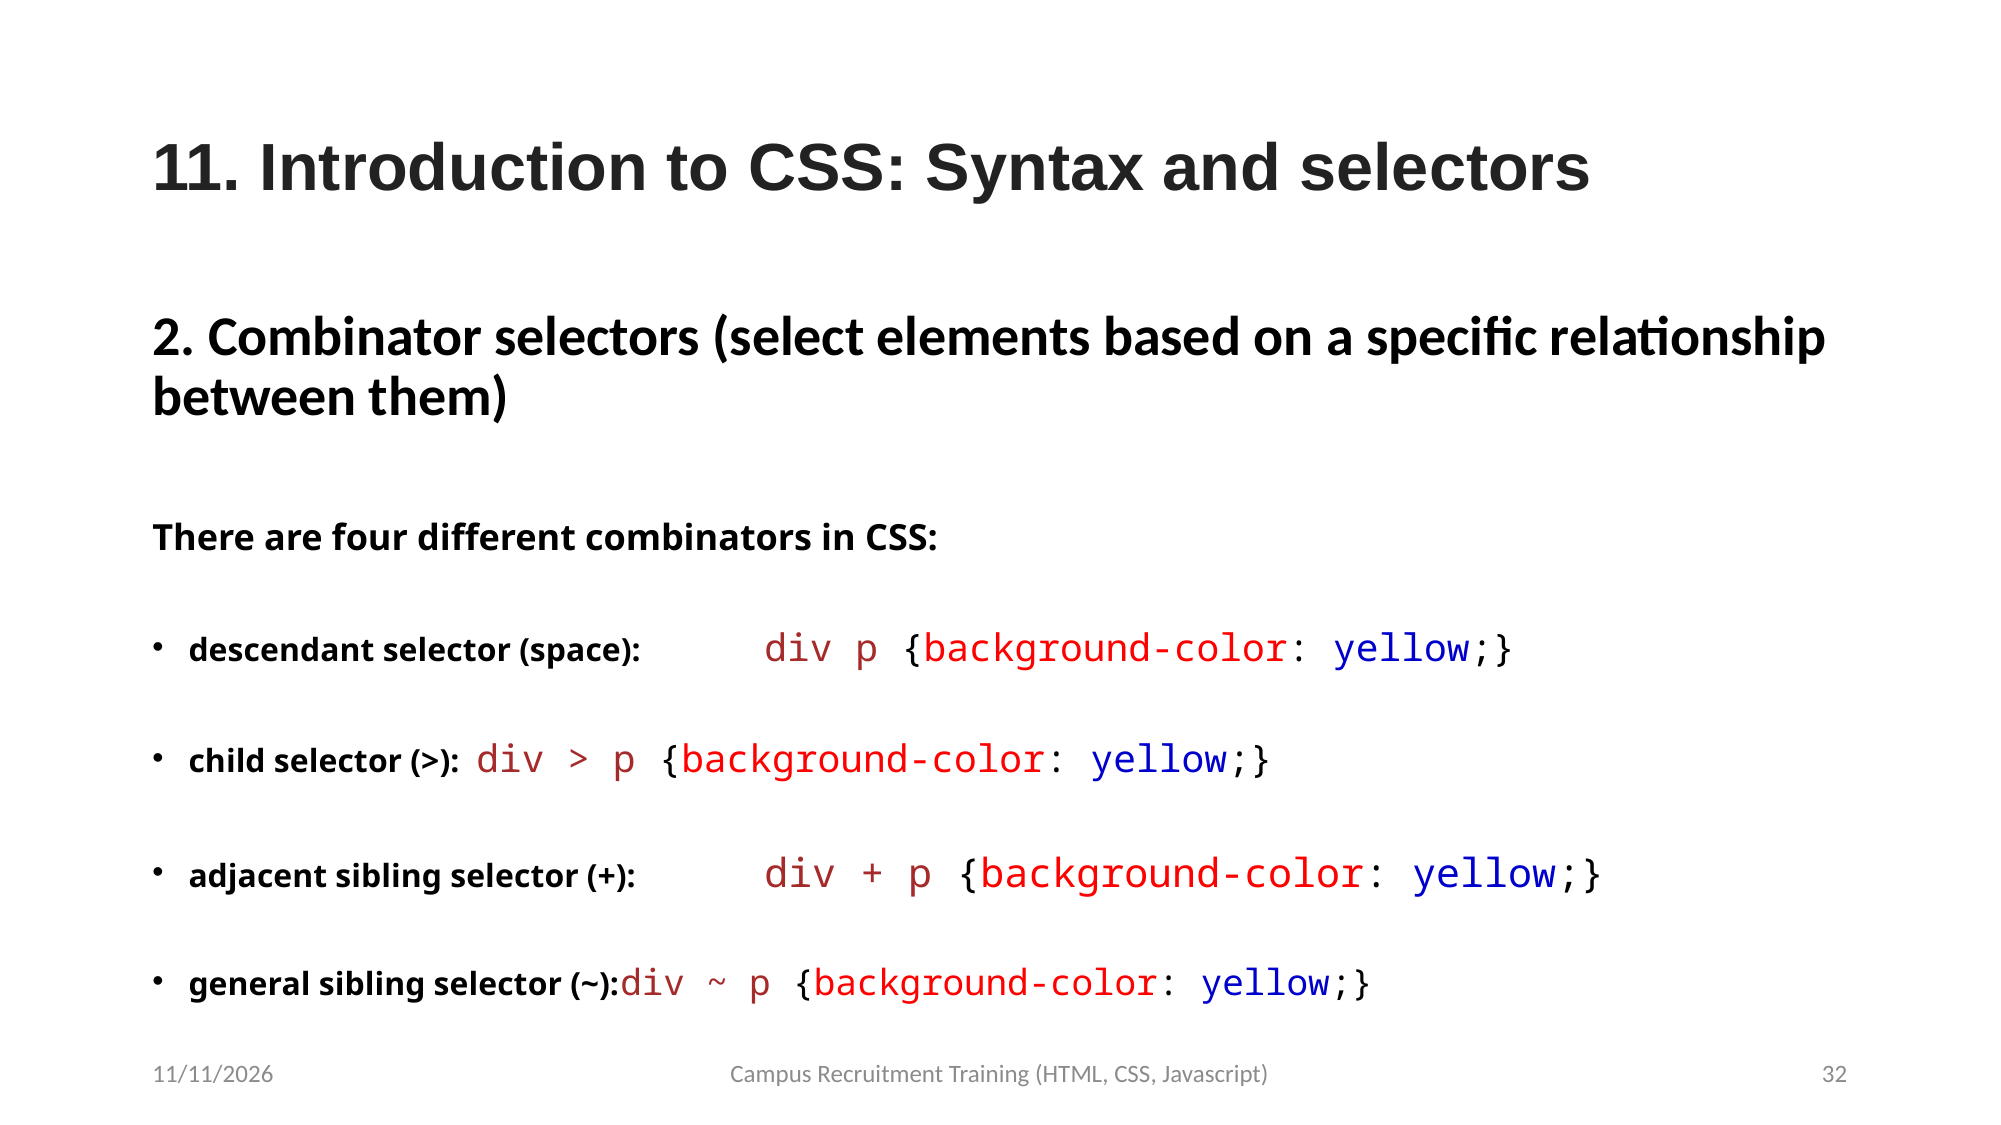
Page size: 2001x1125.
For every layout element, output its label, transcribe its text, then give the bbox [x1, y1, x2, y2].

slide_number 32 [1412, 1042, 1863, 1103]
footer Campus Recruitment Training (HTML, CSS, Javascript) [662, 1042, 1338, 1103]
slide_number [137, 1042, 588, 1103]
list 2. Combinator selectors (select elements based on a specific relationship between them) There are four different combinators in CSS: descendant selector (space): div p {background-color: yellow;} child selector (>): div > p {background-color: yellow;} adjacent sibling selector (+): div + p {background-color: yellow;} general sibling selector (~): div ~ p {background-color: yellow;} [137, 299, 1863, 1014]
title 11. Introduction to CSS: Syntax and selectors [137, 59, 1863, 278]
